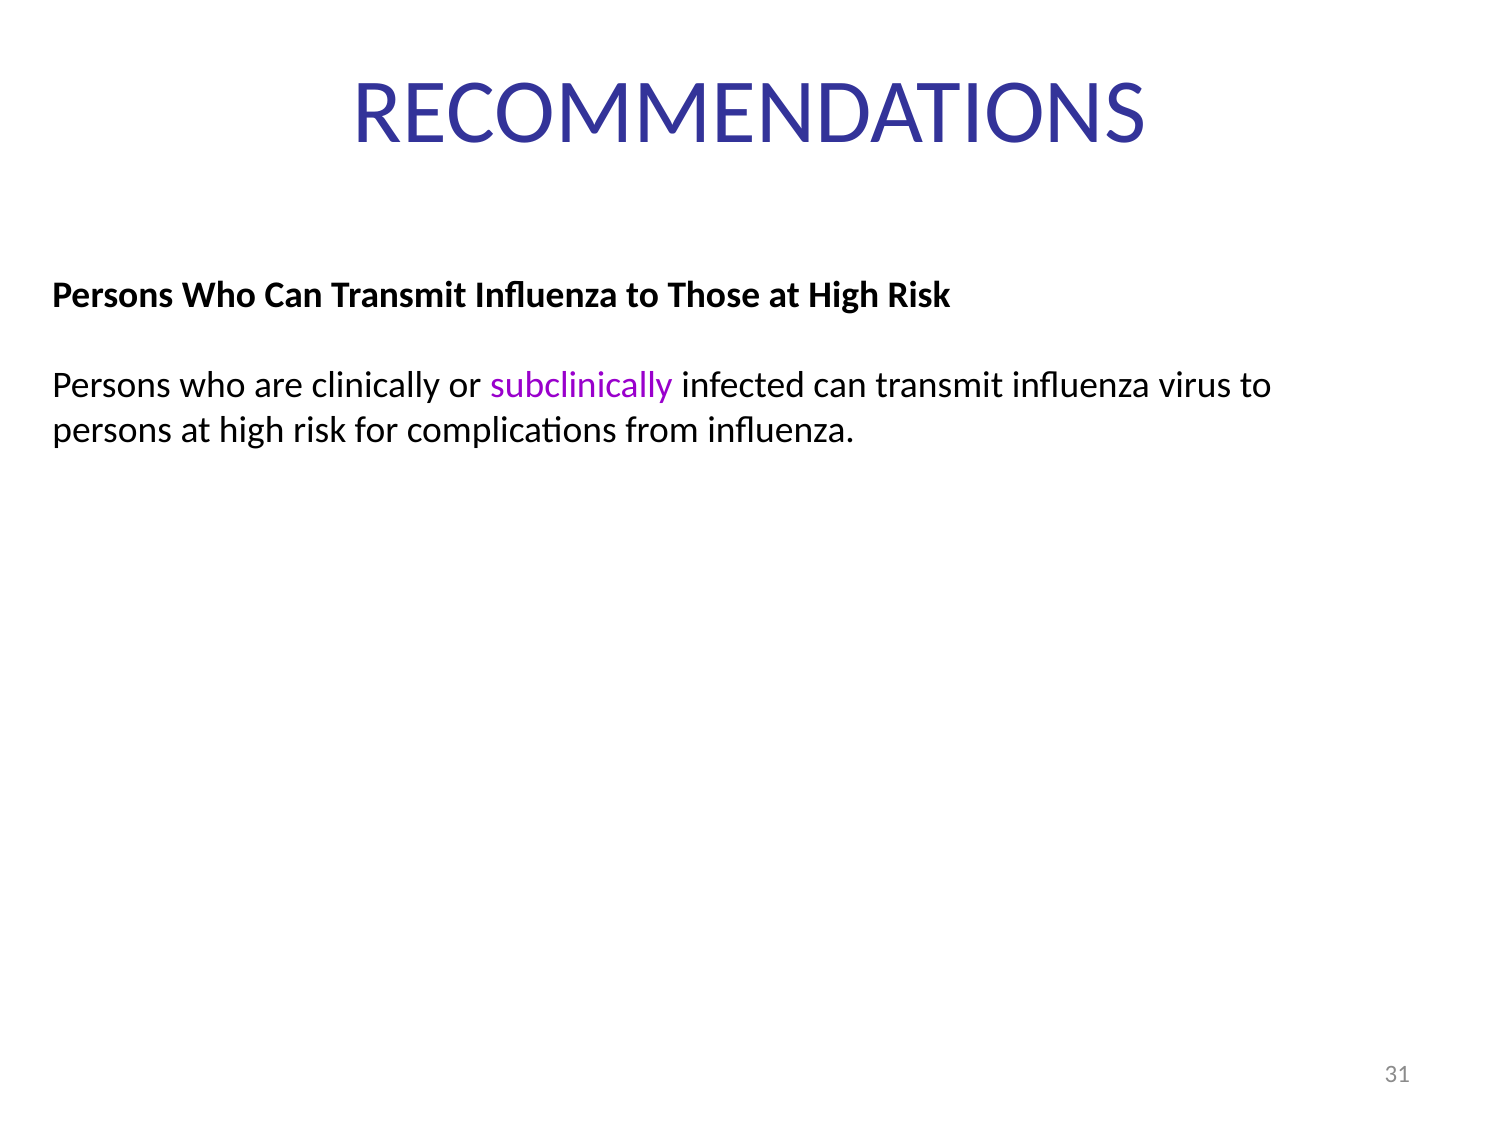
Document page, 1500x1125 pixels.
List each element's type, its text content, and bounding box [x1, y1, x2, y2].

slide_number 31 [1074, 1042, 1425, 1103]
title RECOMMENDATIONS [112, 12, 1388, 200]
text_box Persons Who Can Transmit Influenza to Those at High Risk Persons who are clinically or subclinically infected can transmit influenza virus to persons at high risk for complications from influenza. [37, 262, 1375, 593]
